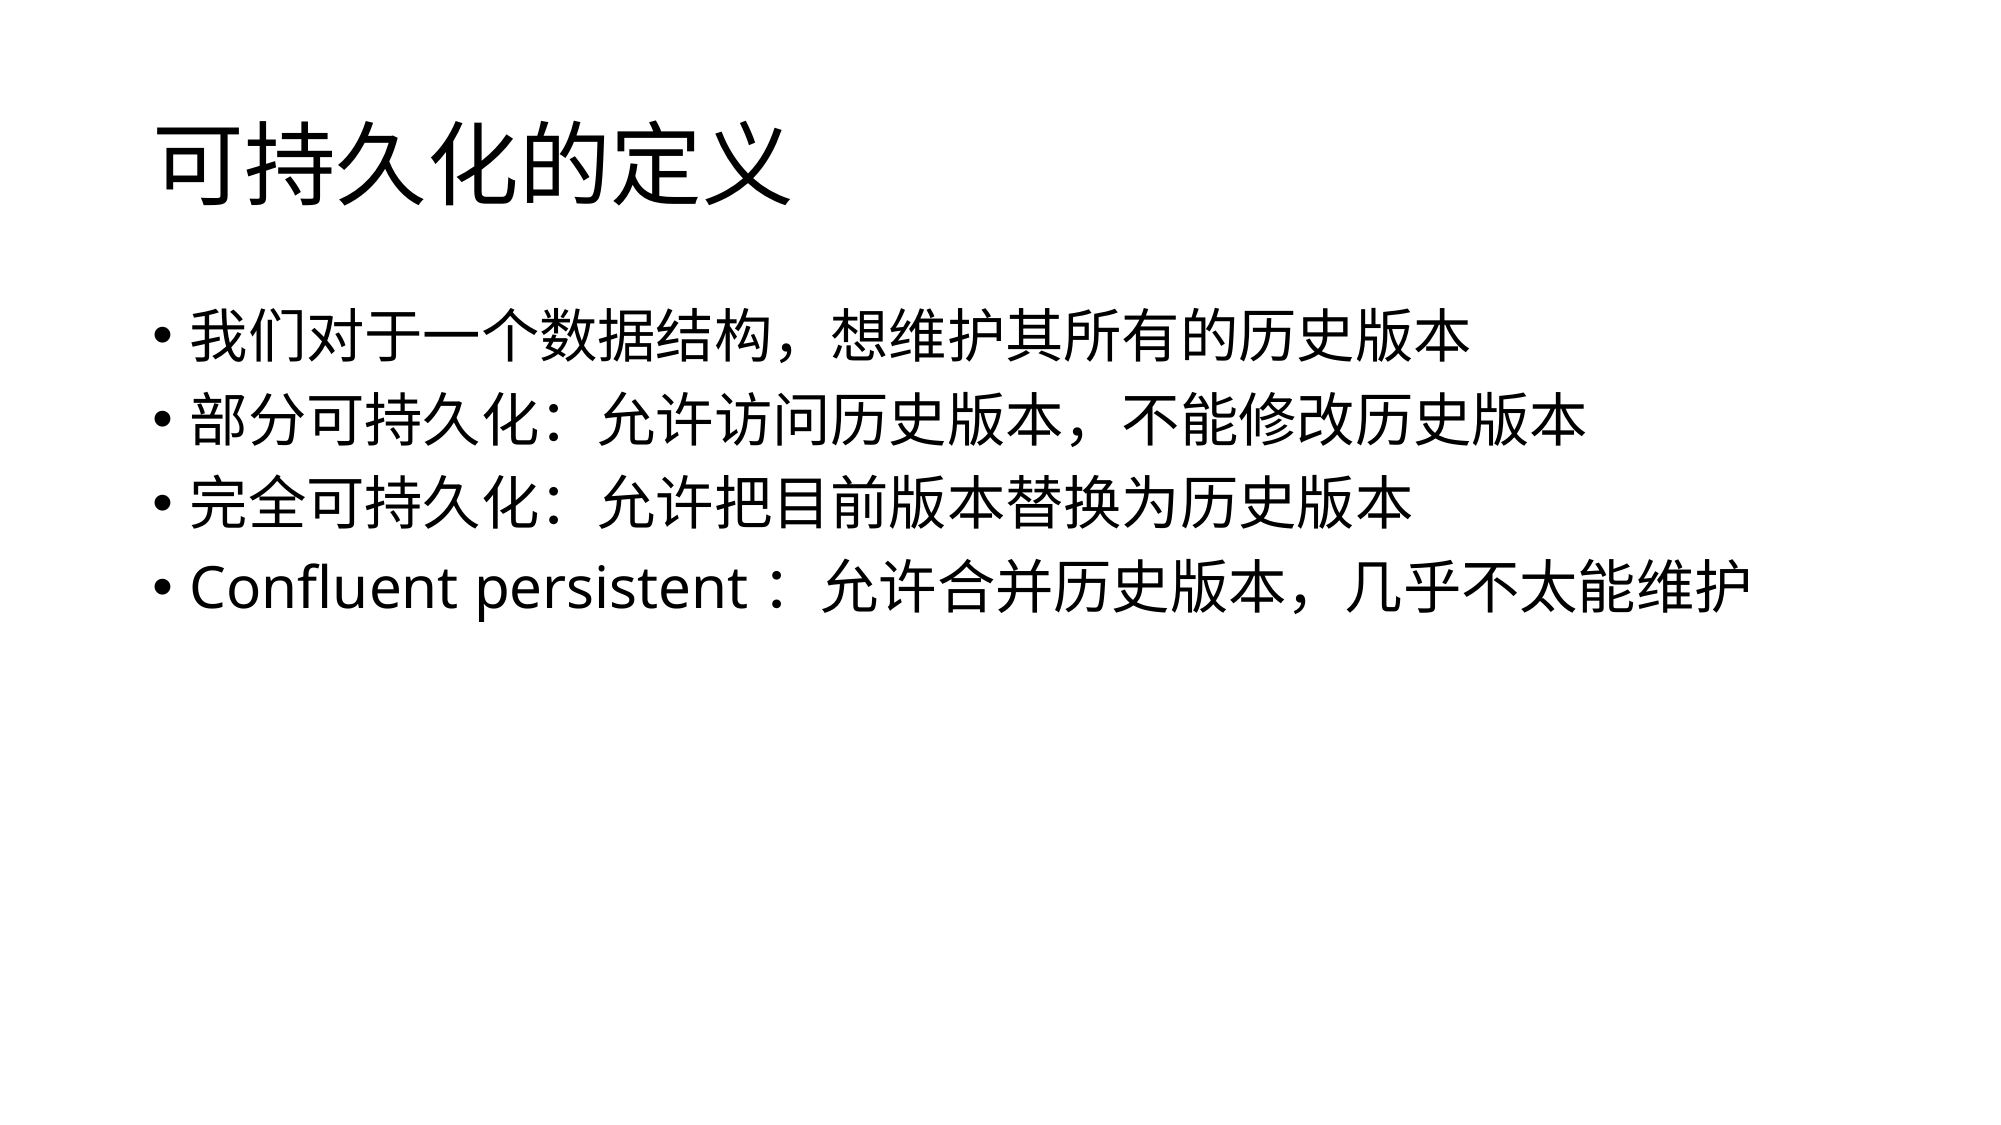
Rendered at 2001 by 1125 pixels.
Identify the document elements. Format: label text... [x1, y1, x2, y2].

list 我们对于一个数据结构，想维护其所有的历史版本 部分可持久化：允许访问历史版本，不能修改历史版本 完全可持久化：允许把目前版本替换为历史版本 Confluent persistent：允许合并历史版本，几乎不太能维护 [137, 299, 1863, 1014]
title 可持久化的定义 [137, 59, 1863, 278]
